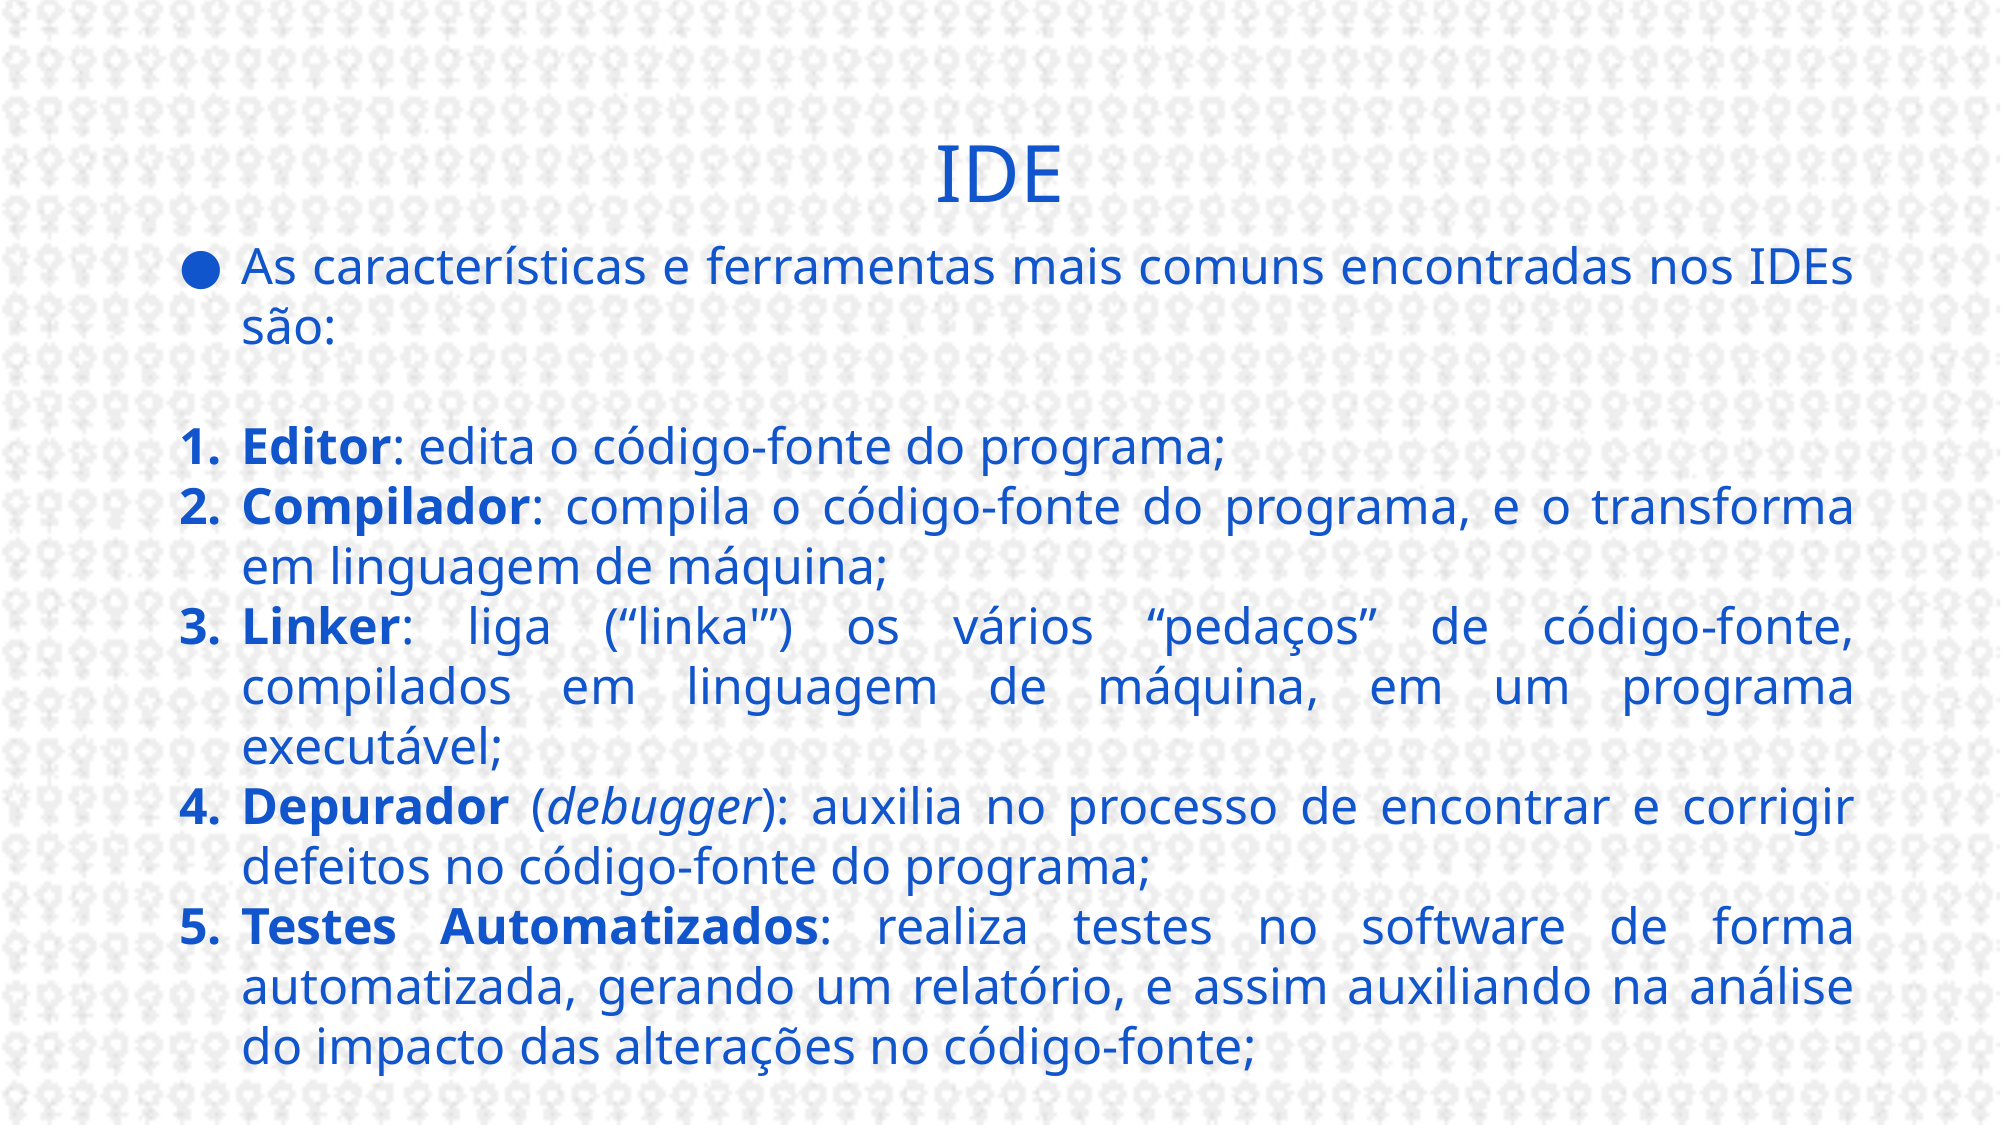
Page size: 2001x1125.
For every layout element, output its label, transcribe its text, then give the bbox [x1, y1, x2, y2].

title IDE [0, 107, 2000, 228]
picture [0, 0, 2001, 1125]
text_box As características e ferramentas mais comuns encontradas nos IDEs são: Editor: edita o código-fonte do programa; Compilador: compila o código-fonte do programa, e o transforma em linguagem de máquina; Linker: liga (“linka'”) os vários “pedaços” de código-fonte, compilados em linguagem de máquina, em um programa executável; Depurador (debugger): auxilia no processo de encontrar e corrigir defeitos no código-fonte do programa; Testes Automatizados: realiza testes no software de forma automatizada, gerando um relatório, e assim auxiliando na análise do impacto das alterações no código-fonte; [151, 227, 1871, 376]
